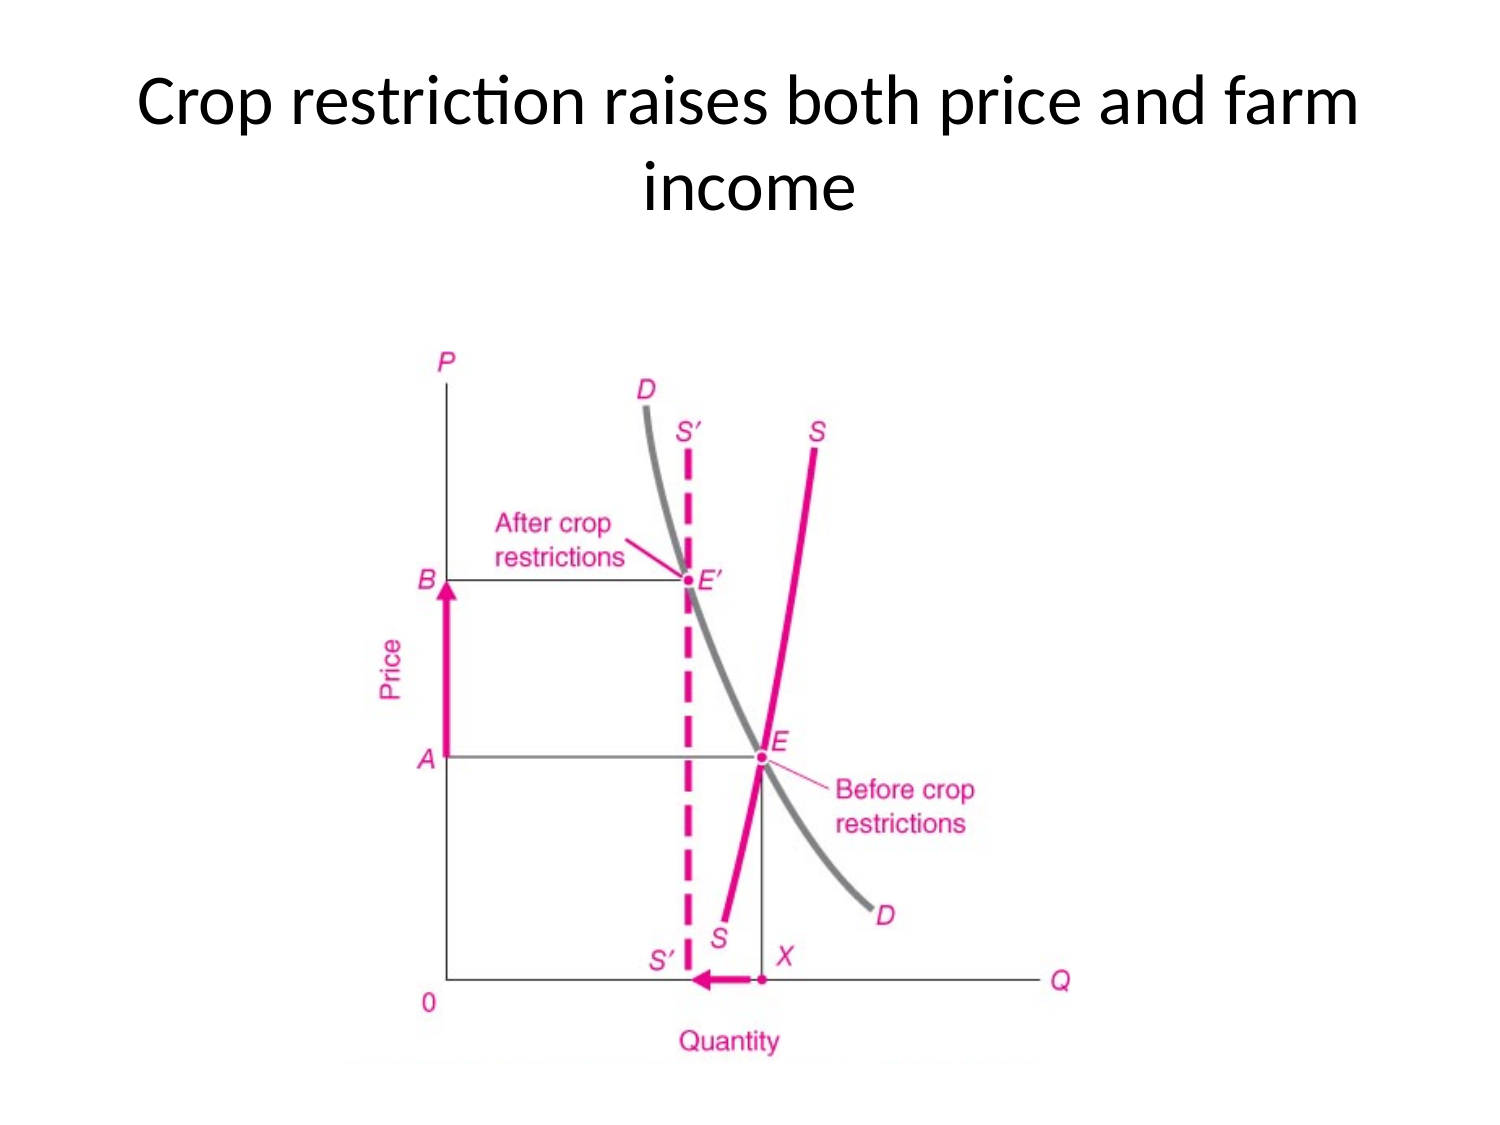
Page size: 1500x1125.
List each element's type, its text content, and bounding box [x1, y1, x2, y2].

picture [339, 351, 1071, 1065]
title Crop restriction raises both price and farm income [75, 45, 1425, 233]
